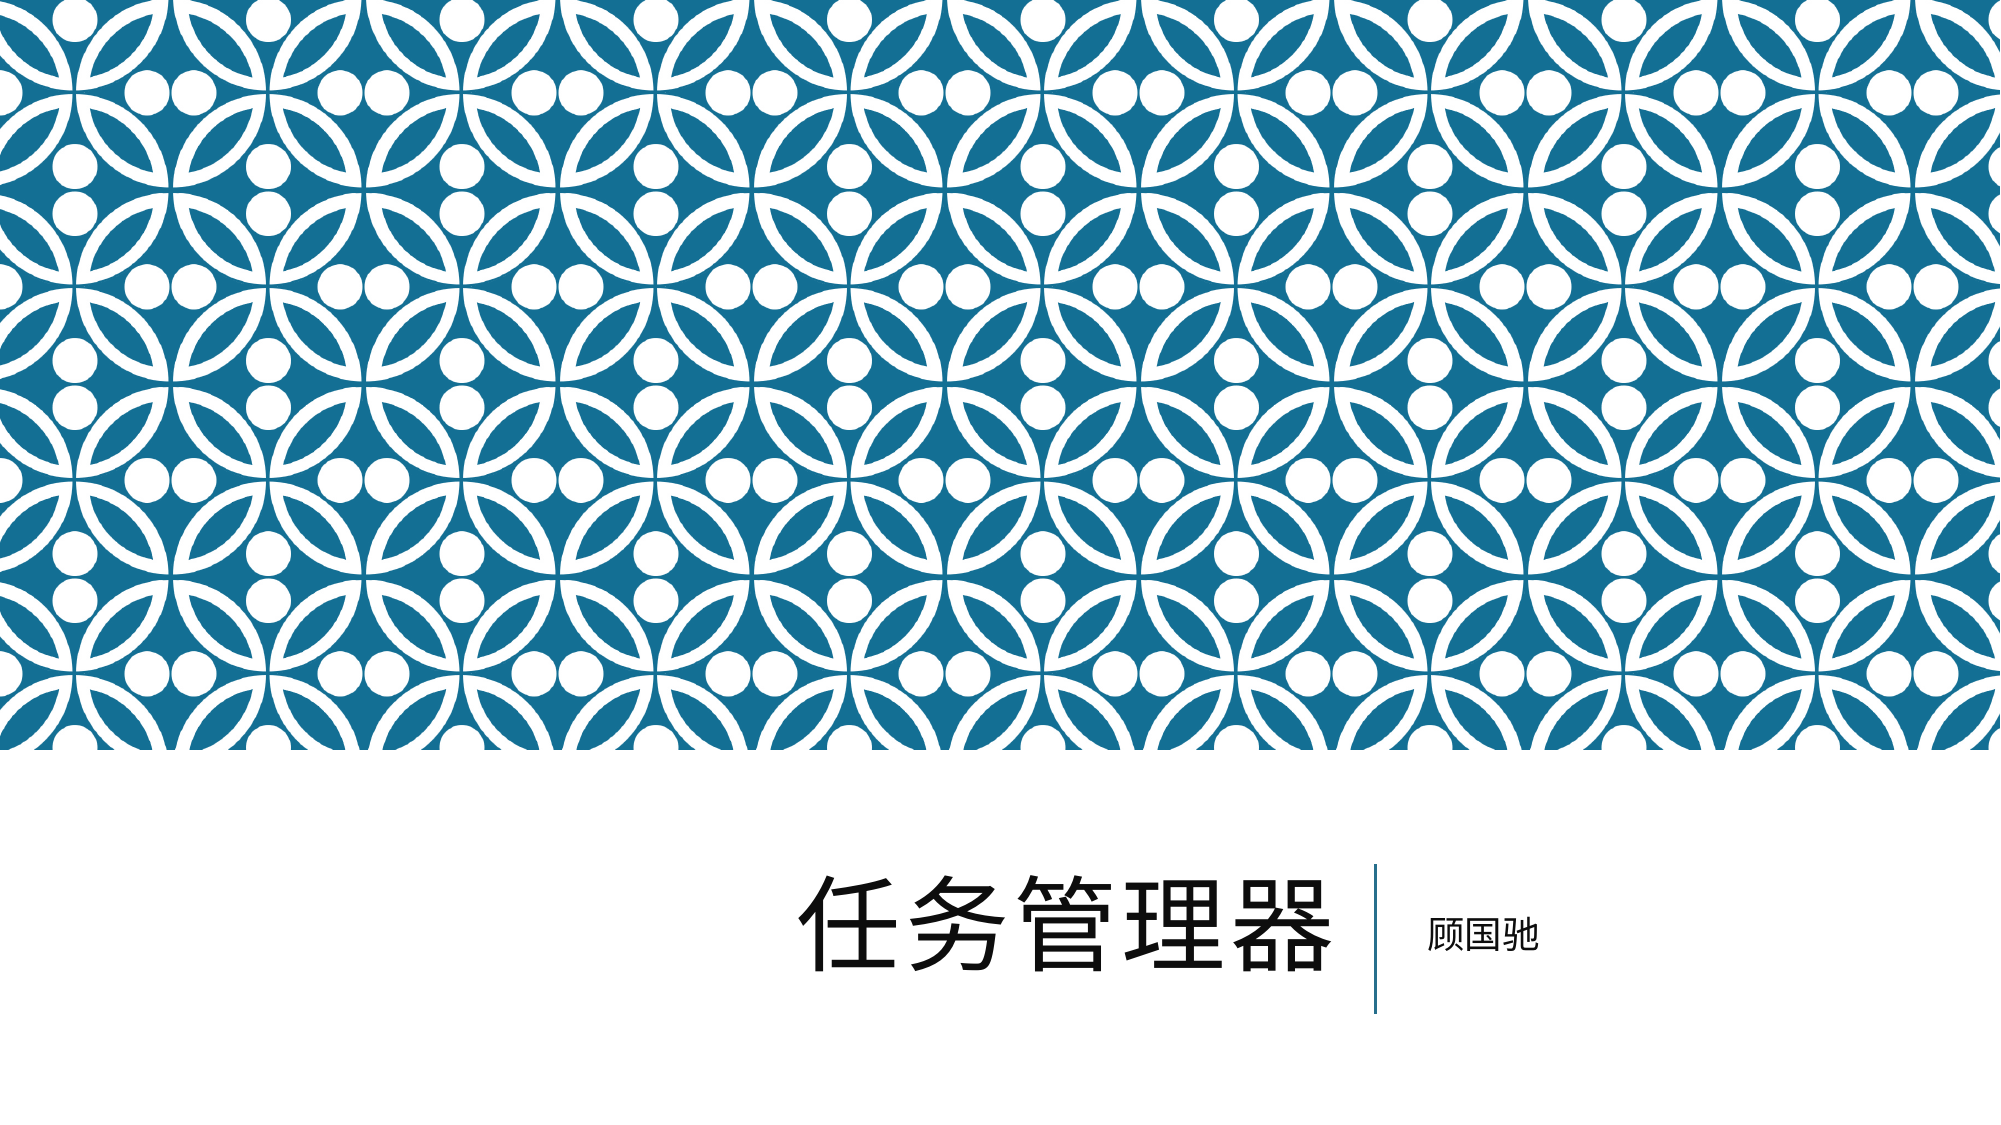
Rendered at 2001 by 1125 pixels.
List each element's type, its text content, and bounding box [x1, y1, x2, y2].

title 任务管理器 [75, 813, 1350, 1054]
list 顾国驰 [1412, 813, 1938, 1054]
